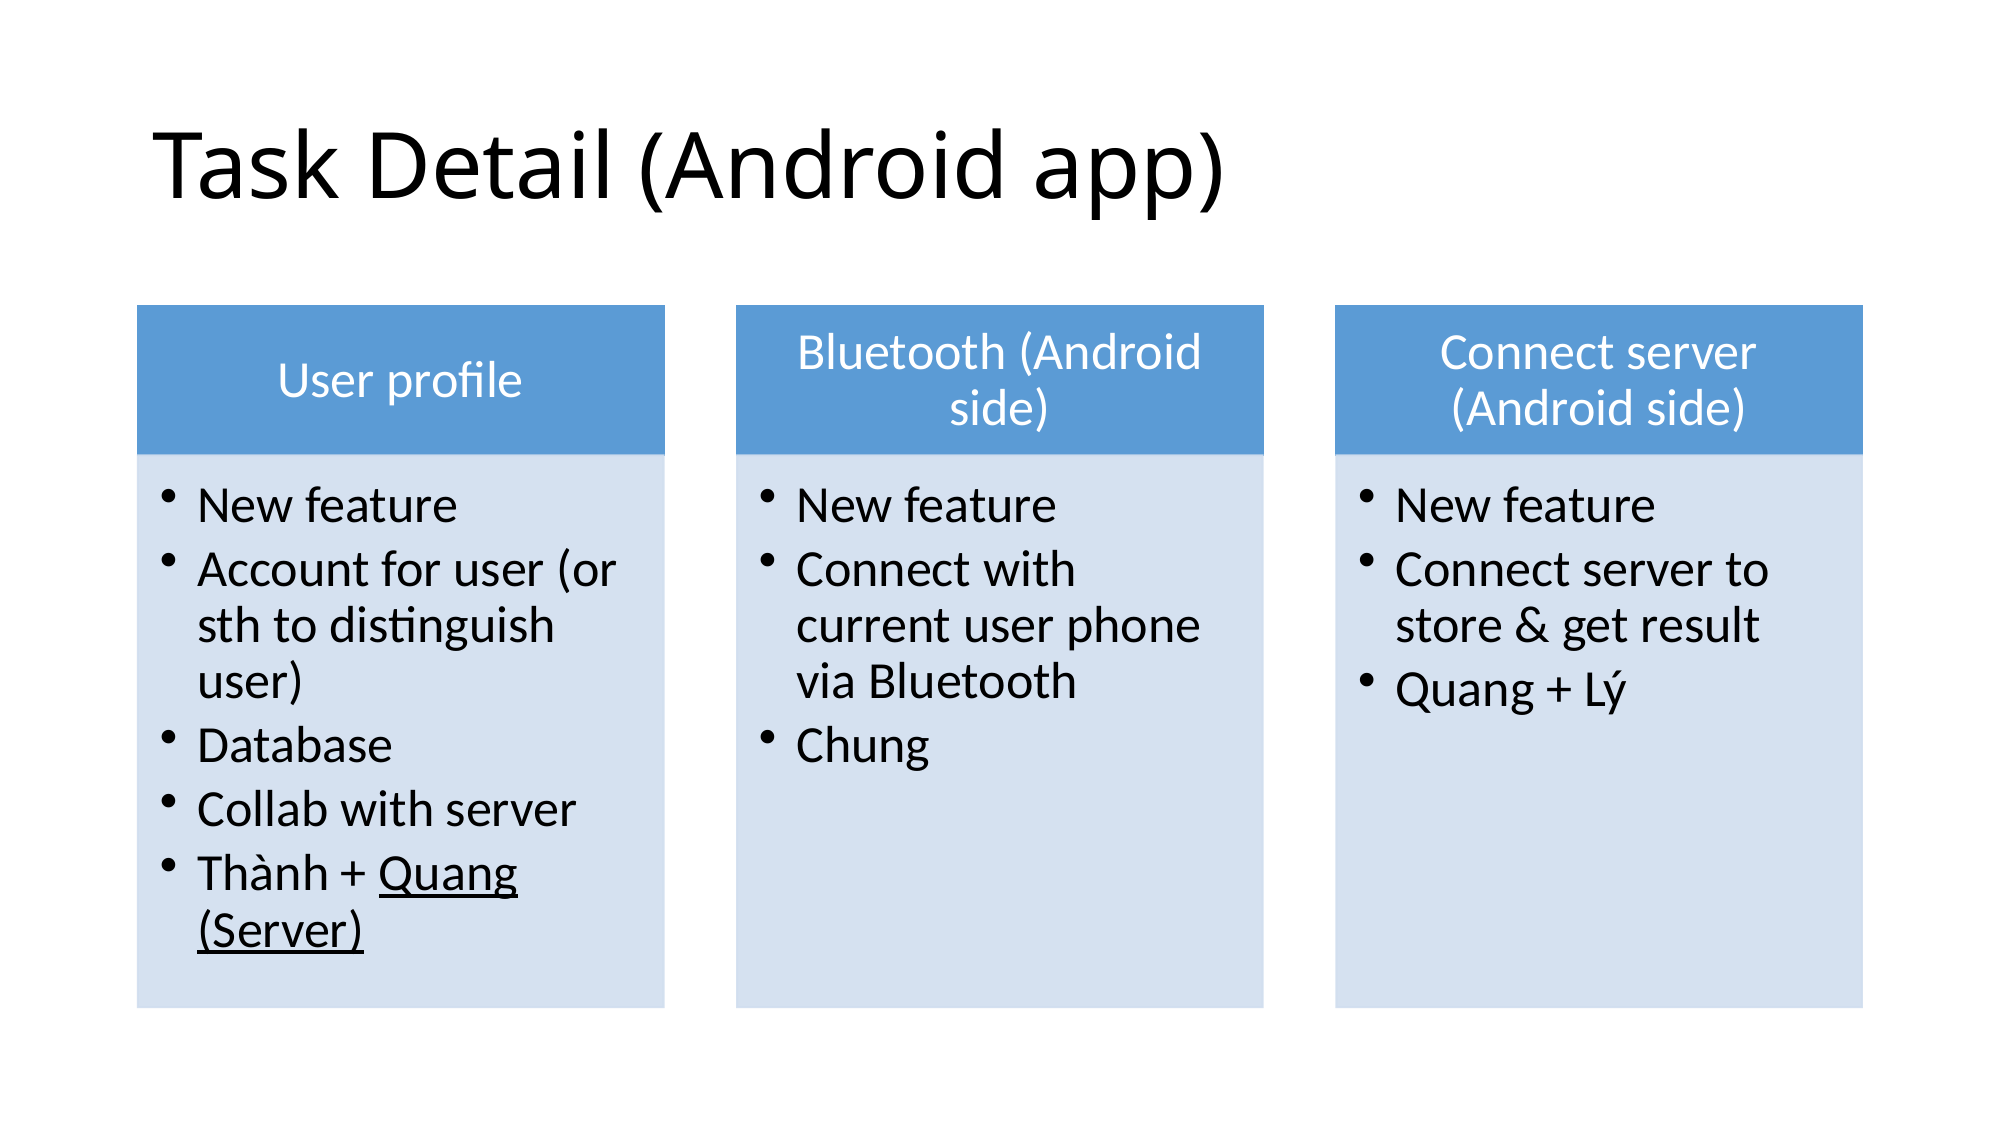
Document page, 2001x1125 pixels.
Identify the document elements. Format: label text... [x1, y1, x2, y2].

title Task Detail (Android app) [137, 59, 1863, 278]
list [137, 299, 1863, 1014]
